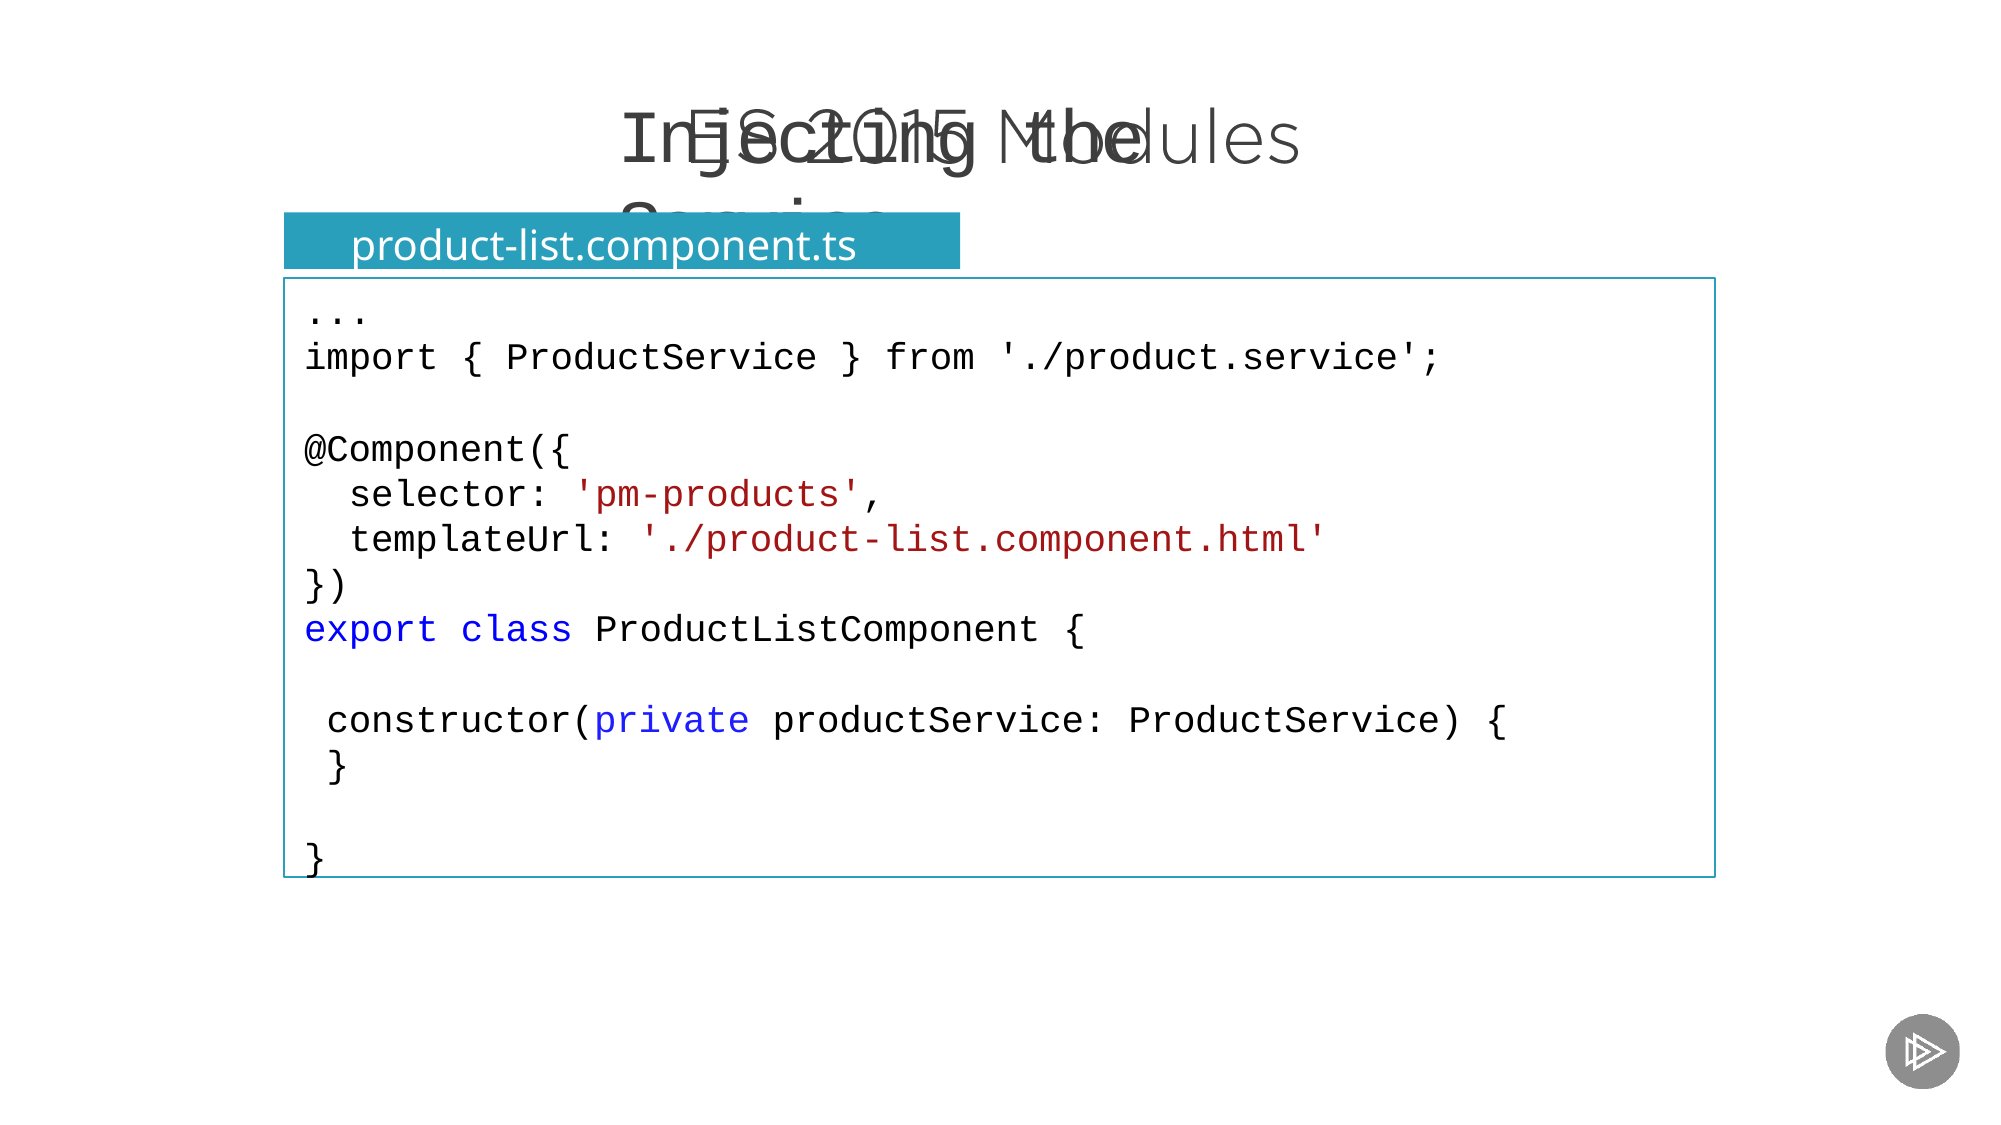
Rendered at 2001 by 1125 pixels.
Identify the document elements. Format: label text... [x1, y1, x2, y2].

text_box ... import { ProductService } from './product.service'; @Component({ selector: 'pm-products', templateUrl: './product-list.component.html' }) export class ProductListComponent { constructor(private productService: ProductService) { } } [284, 278, 1716, 878]
title Injecting the Service [615, 85, 1371, 276]
picture [1885, 1014, 1960, 1089]
text_box product-list.component.ts [284, 212, 961, 269]
